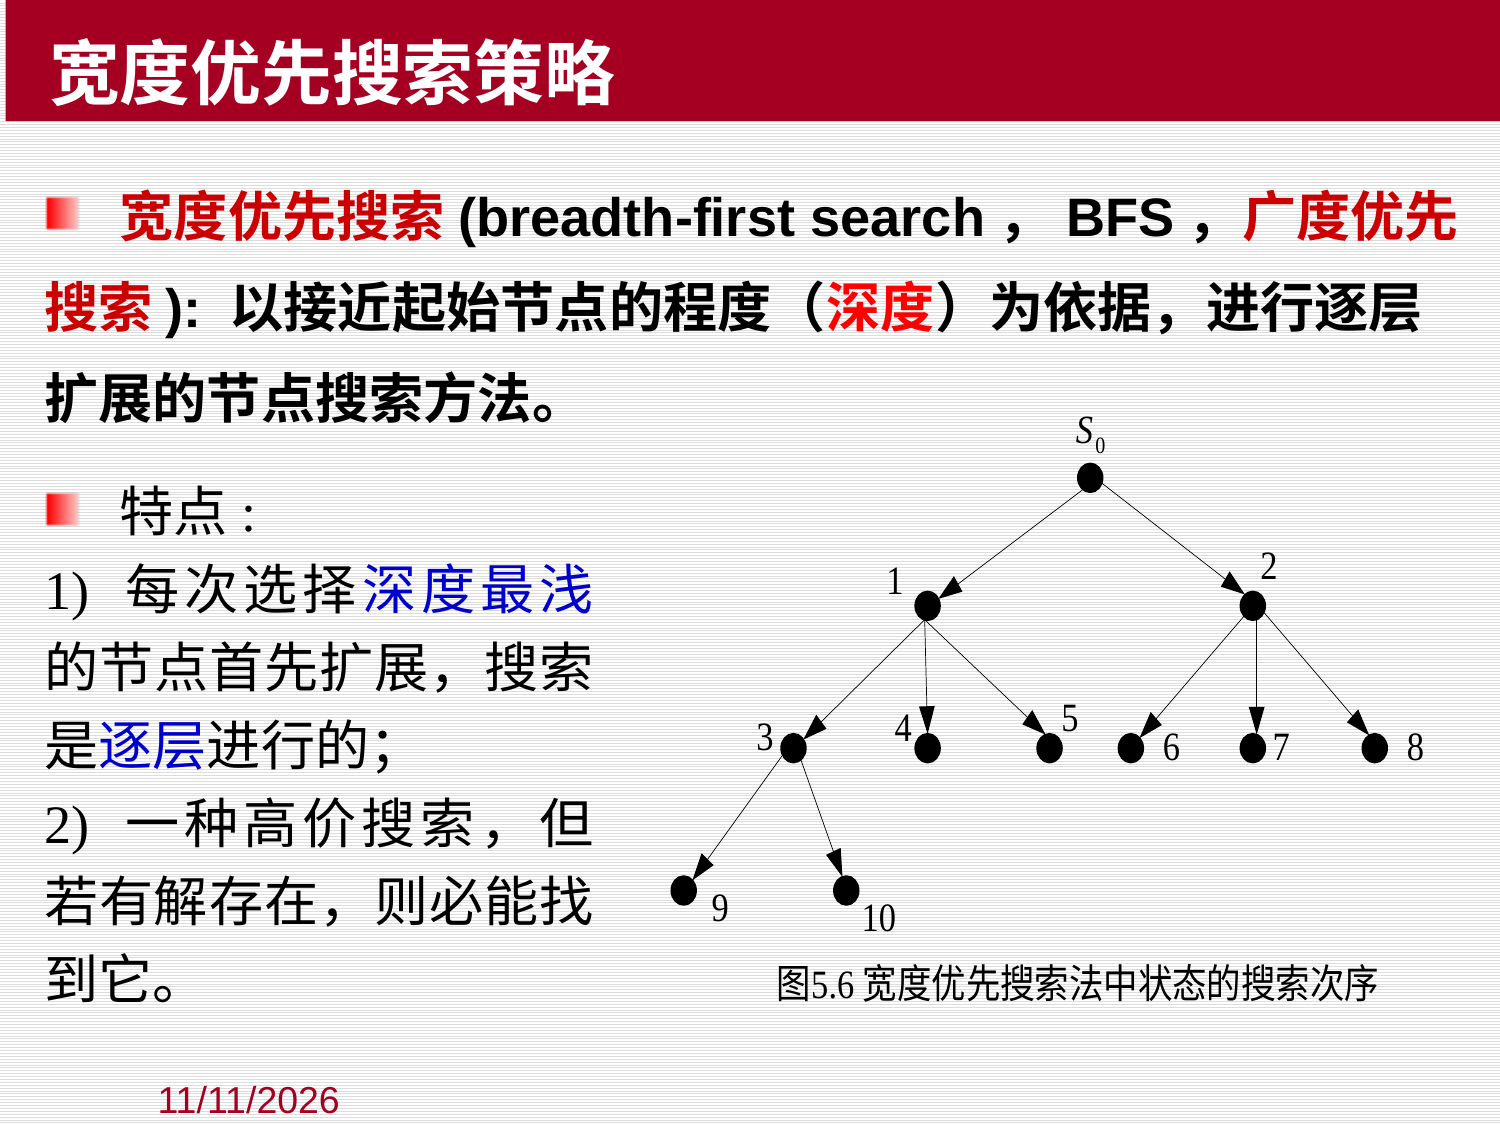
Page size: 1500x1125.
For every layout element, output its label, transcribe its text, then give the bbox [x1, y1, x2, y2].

text_box 特点: 1) 每次选择深度最浅的节点首先扩展，搜索是逐层进行的； 2) 一种高价搜索，但若有解存在，则必能找到它。 [29, 444, 609, 1012]
text_box 宽度优先搜索策略 [5, 0, 1500, 122]
text_box 宽度优先搜索(breadth-first search，BFS，广度优先搜索): 以接近起始节点的程度（深度）为依据，进行逐层扩展的节点搜索方法。 [29, 148, 1489, 433]
picture [44, 195, 83, 234]
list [655, 396, 1477, 1048]
picture [44, 491, 83, 530]
text_box 2023/5/5 [29, 1068, 355, 1125]
